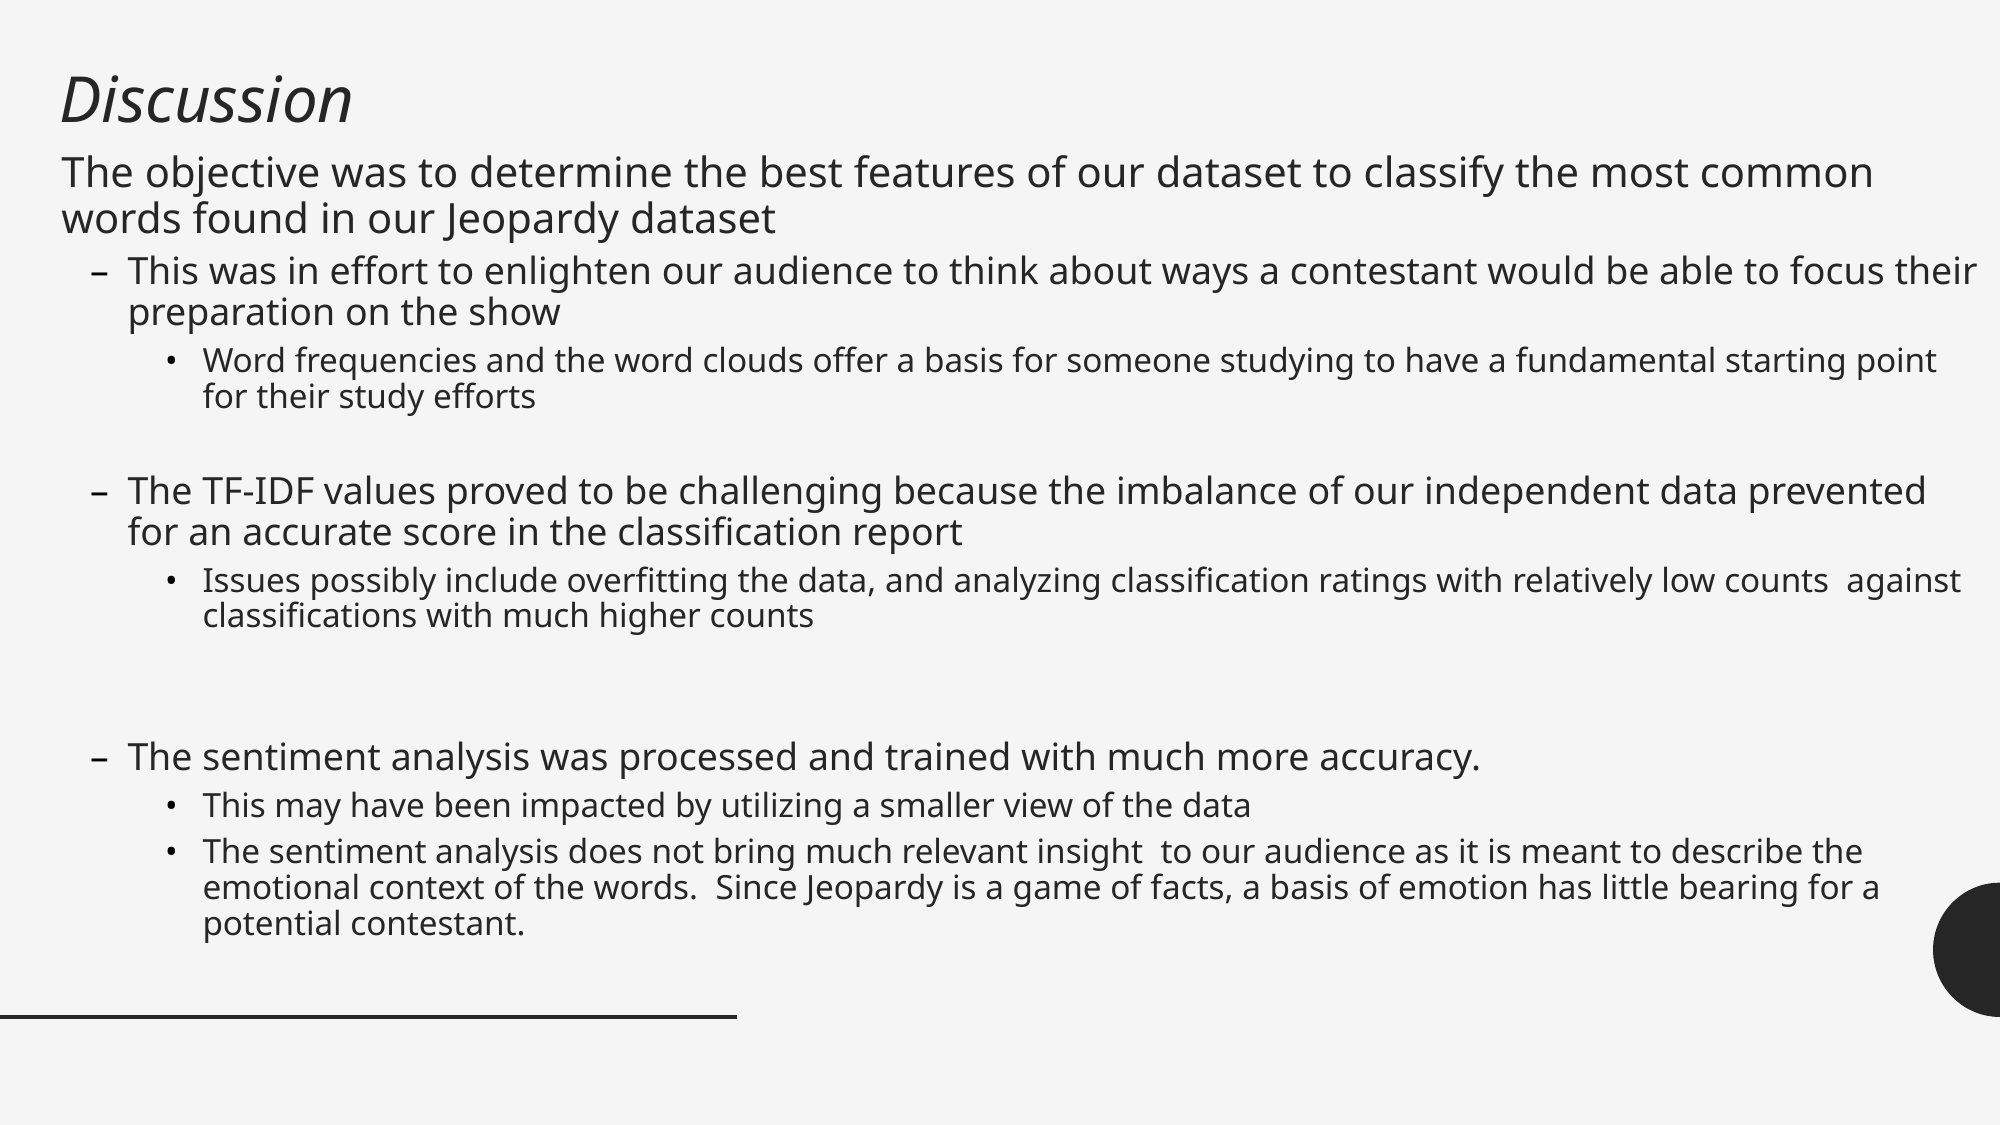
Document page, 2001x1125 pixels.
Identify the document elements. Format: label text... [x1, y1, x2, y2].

title Discussion [44, 59, 632, 144]
list The objective was to determine the best features of our dataset to classify the most common words found in our Jeopardy dataset This was in effort to enlighten our audience to think about ways a contestant would be able to focus their preparation on the show Word frequencies and the word clouds offer a basis for someone studying to have a fundamental starting point for their study efforts The TF-IDF values proved to be challenging because the imbalance of our independent data prevented for an accurate score in the classification report Issues possibly include overfitting the data, and analyzing classification ratings with relatively low counts against classifications with much higher counts The sentiment analysis was processed and trained with much more accuracy. This may have been impacted by utilizing a smaller view of the data The sentiment analysis does not bring much relevant insight to our audience as it is meant to describe the emotional context of the words. Since Jeopardy is a game of facts, a basis of emotion has little bearing for a potential contestant. [0, 144, 2000, 1125]
